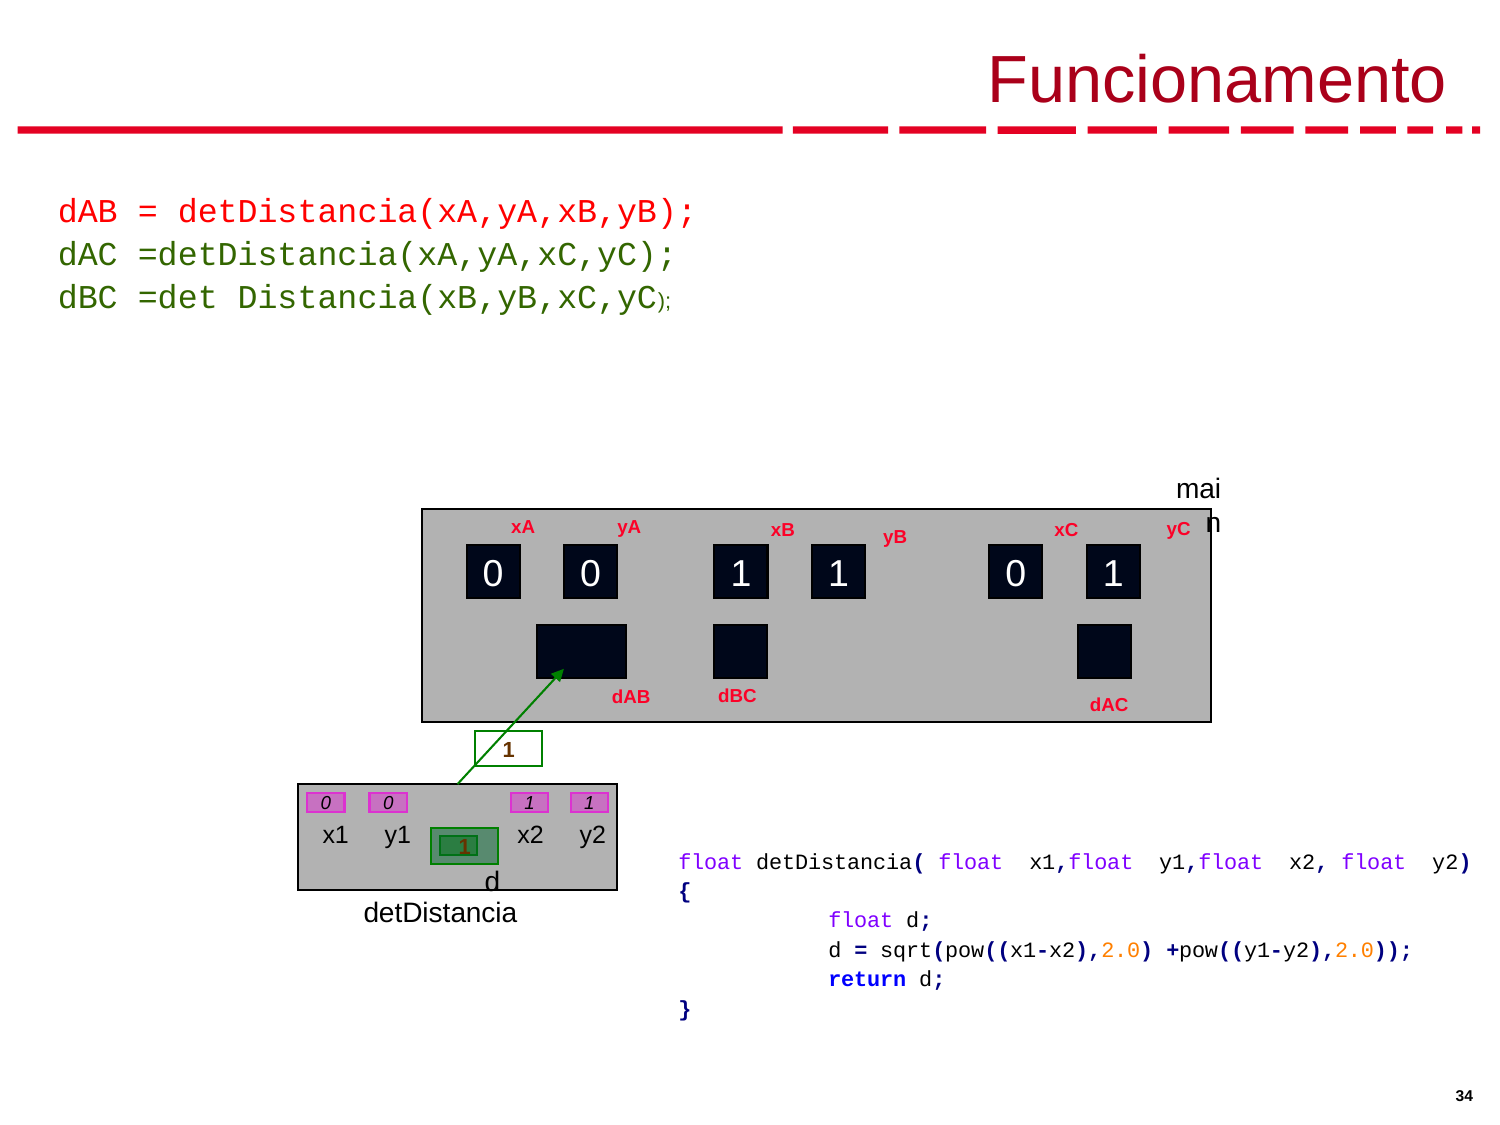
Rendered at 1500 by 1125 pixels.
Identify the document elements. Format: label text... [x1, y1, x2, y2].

text_box [422, 509, 1211, 722]
text_box 1 [811, 554, 865, 599]
text_box xA [431, 509, 534, 544]
text_box [714, 624, 768, 677]
text_box 0 [989, 547, 1043, 599]
text_box [1077, 624, 1131, 678]
text_box y1 [369, 813, 423, 855]
text_box xC [980, 509, 1096, 547]
text_box 0 [369, 792, 407, 812]
text_box [537, 624, 626, 678]
title Funcionamento [45, 12, 1459, 122]
text_box main [1151, 465, 1233, 544]
text_box dAB [568, 679, 662, 714]
text_box yB [803, 519, 919, 554]
text_box dBC [696, 677, 768, 712]
text_box 1 [714, 547, 768, 599]
text_box 1 [570, 792, 609, 812]
text_box 1 [510, 793, 549, 812]
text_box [537, 509, 653, 599]
text_box 0 [307, 792, 345, 812]
text_box detDistancia [306, 889, 529, 935]
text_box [439, 835, 512, 904]
text_box [298, 783, 618, 891]
text_box xB [696, 509, 813, 547]
text_box 0 [466, 544, 520, 599]
text_box y2 [563, 813, 618, 855]
text_box x2 [501, 813, 556, 855]
text_box x1 [306, 813, 361, 855]
text_box yC [1086, 511, 1202, 546]
text_box 1 [1086, 546, 1140, 599]
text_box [457, 668, 565, 785]
text_box dAC [1068, 686, 1140, 721]
text_box float detDistancia( float x1,float y1,float x2, float y2) { float d; d = sqrt(pow((x1-x2),2.0) +pow((y1-y2),2.0)); return d; } [667, 841, 1489, 1036]
text_box 1 [431, 828, 498, 864]
text_box dAB = detDistancia(xA,yA,xB,yB); dAC =detDistancia(xA,yA,xC,yC); dBC =det Distancia(xB,yB,xC,yC); [46, 183, 940, 321]
